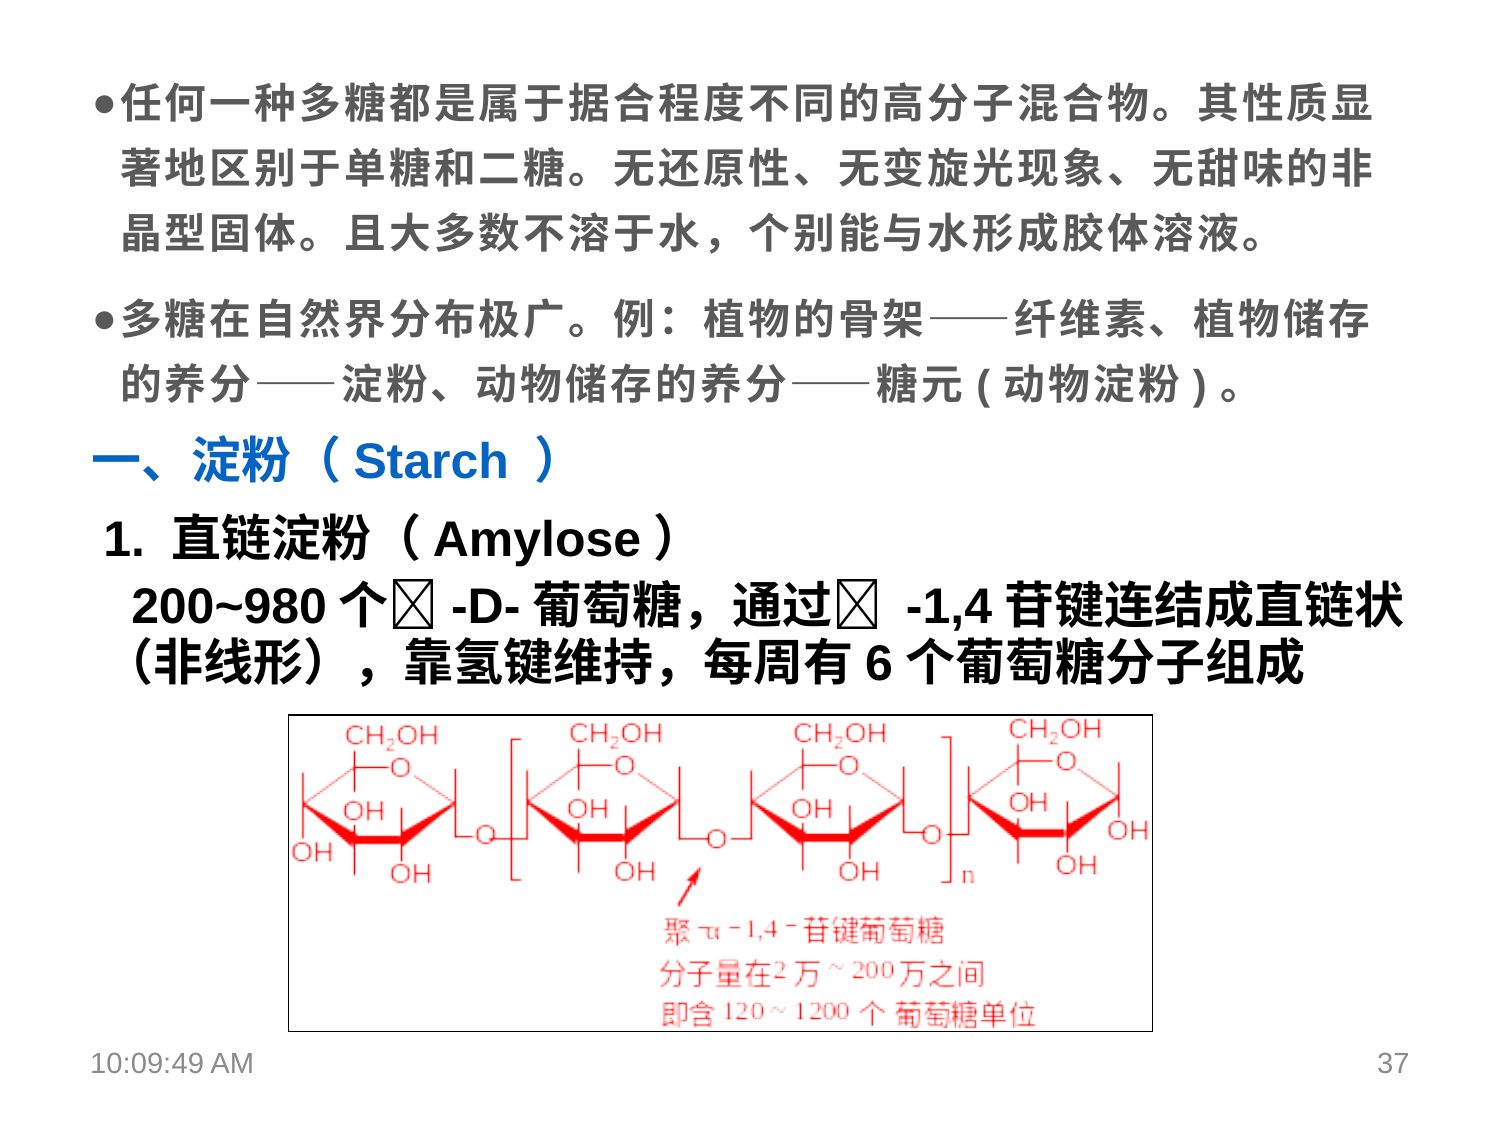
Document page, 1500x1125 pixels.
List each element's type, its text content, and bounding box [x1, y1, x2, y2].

slide_number 37 [1092, 1035, 1425, 1088]
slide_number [75, 1035, 408, 1088]
picture [289, 715, 1152, 1031]
text_box 1. 直链淀粉（Amylose） 200~980个-D-葡萄糖，通过 -1,4苷键连结成直链状（非线形），靠氢键维持，每周有6个葡萄糖分子组成 [88, 503, 1500, 700]
list 任何一种多糖都是属于据合程度不同的高分子混合物。其性质显著地区别于单糖和二糖。无还原性、无变旋光现象、无甜味的非晶型固体。且大多数不溶于水，个别能与水形成胶体溶液。 多糖在自然界分布极广。例：植物的骨架——纤维素、植物储存的养分——淀粉、动物储存的养分——糖元(动物淀粉)。 [76, 54, 1427, 504]
text_box 一、淀粉（Starch ） [76, 421, 815, 496]
